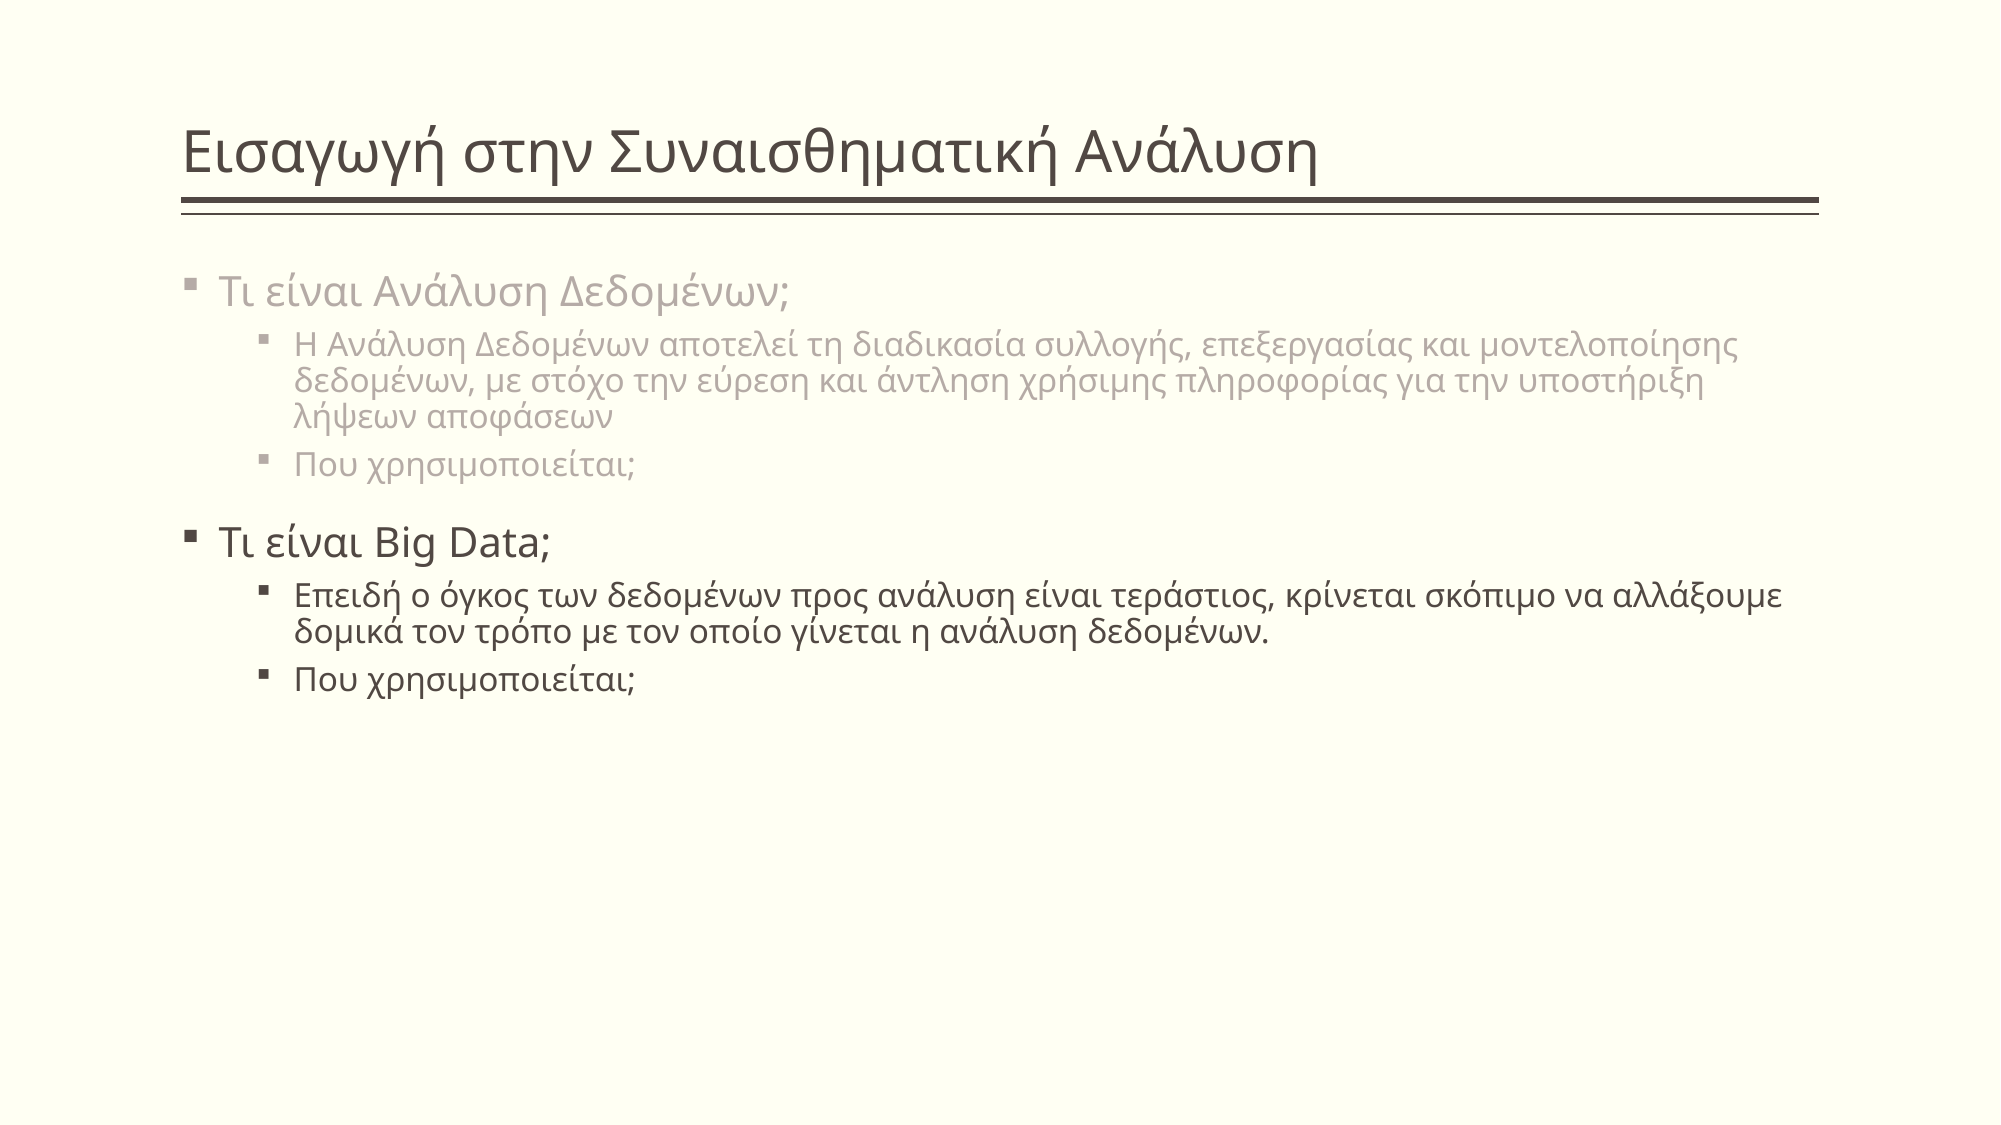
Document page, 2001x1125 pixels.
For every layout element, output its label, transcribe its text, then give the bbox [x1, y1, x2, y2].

list Τι είναι Ανάλυση Δεδομένων; Η Ανάλυση Δεδομένων αποτελεί τη διαδικασία συλλογής, επεξεργασίας και μοντελοποίησης δεδομένων, µε στόχο την εύρεση και άντληση χρήσιμης πληροφορίας για την υποστήριξη λήψεων αποφάσεων Που χρησιμοποιείται; Τι είναι Big Data; Επειδή ο όγκος των δεδομένων προς ανάλυση είναι τεράστιος, κρίνεται σκόπιμο να αλλάξουμε δομικά τον τρόπο με τον οποίο γίνεται η ανάλυση δεδομένων. Που χρησιμοποιείται; [181, 262, 1819, 1013]
title Εισαγωγή στην Συναισθηματική Ανάλυση [181, 12, 1819, 193]
